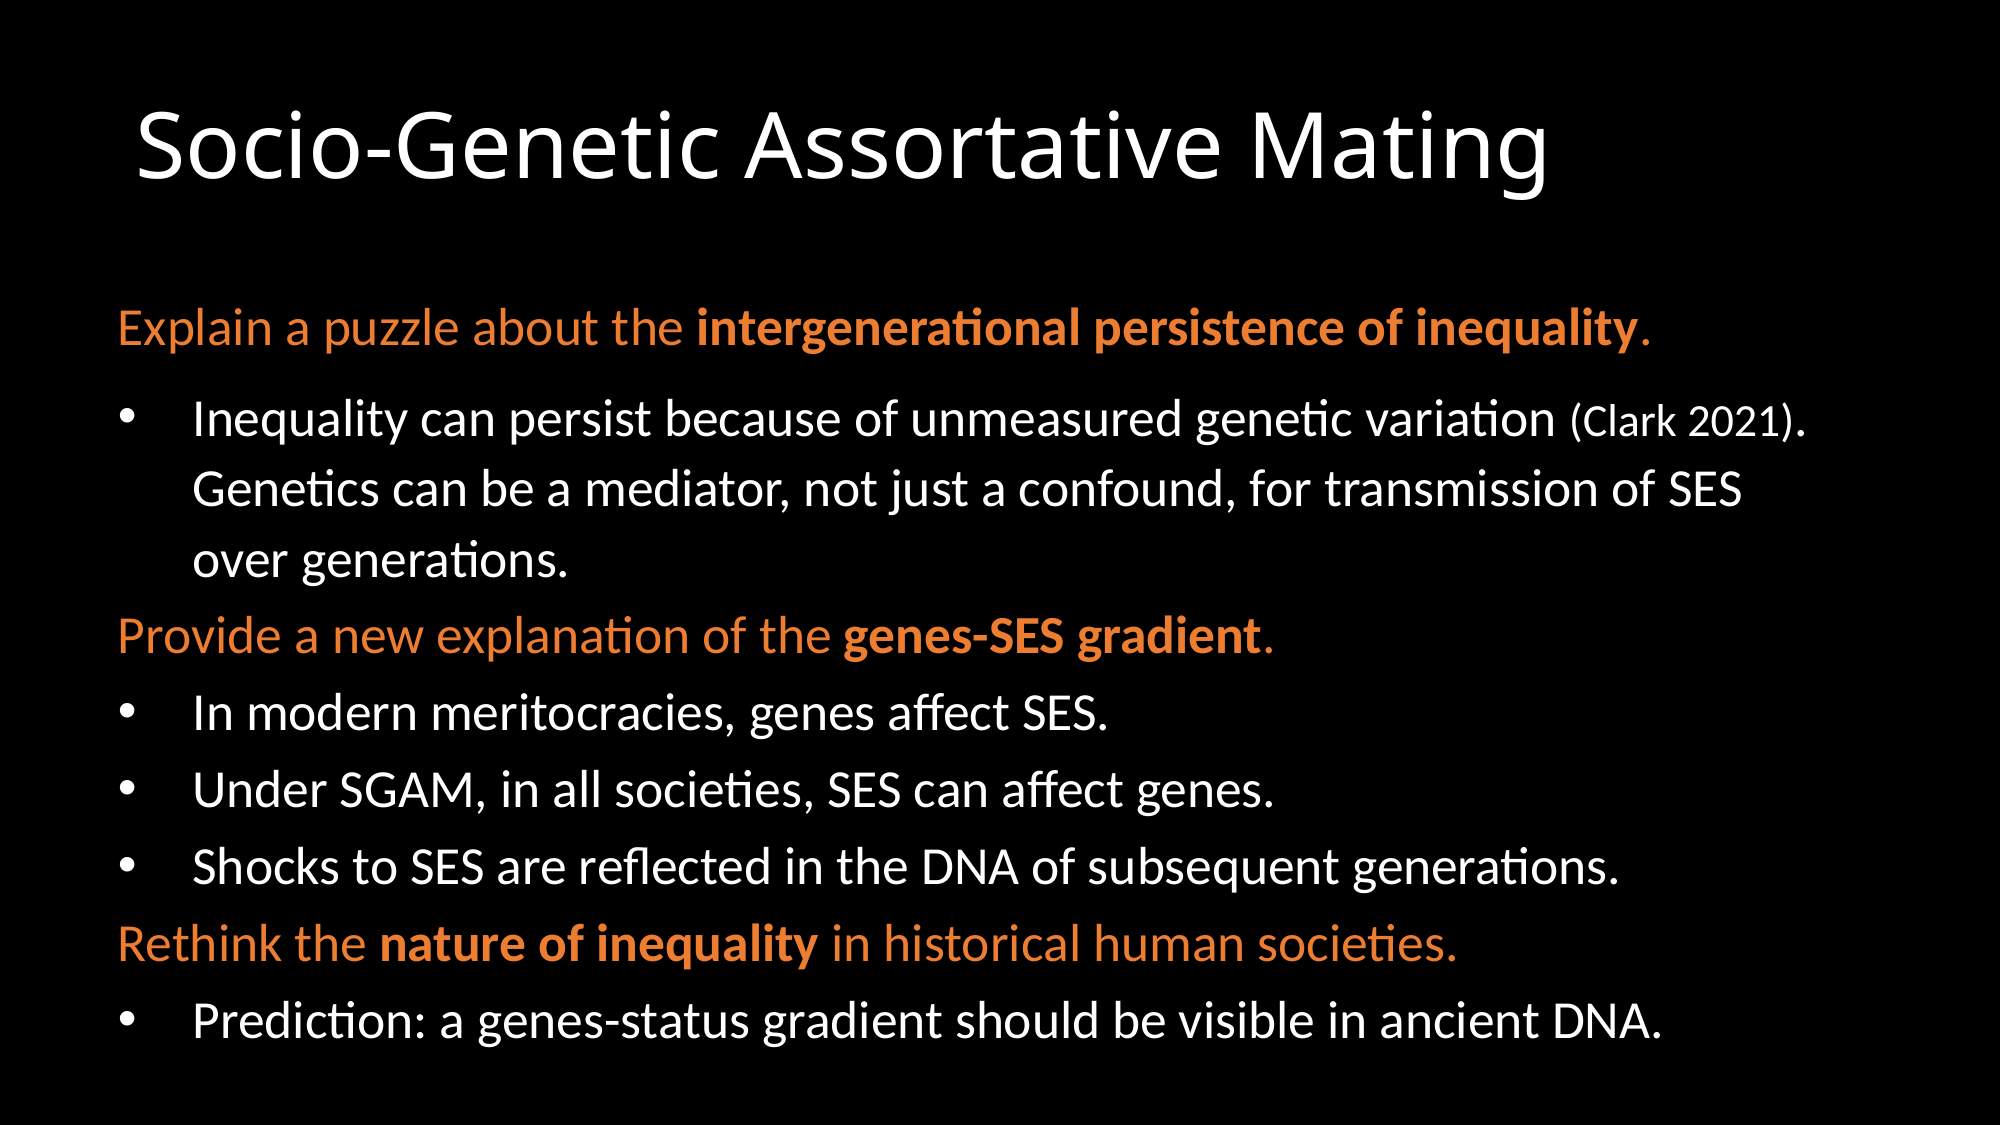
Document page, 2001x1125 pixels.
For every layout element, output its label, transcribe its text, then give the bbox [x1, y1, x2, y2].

title Socio-Genetic Assortative Mating [120, 40, 1846, 208]
list Explain a puzzle about the intergenerational persistence of inequality. Inequality can persist because of unmeasured genetic variation (Clark 2021). Genetics can be a mediator, not just a confound, for transmission of SES over generations. Provide a new explanation of the genes-SES gradient. In modern meritocracies, genes affect SES. Under SGAM, in all societies, SES can affect genes. Shocks to SES are reflected in the DNA of subsequent generations. Rethink the nature of inequality in historical human societies. Prediction: a genes-status gradient should be visible in ancient DNA. [102, 208, 1863, 1066]
